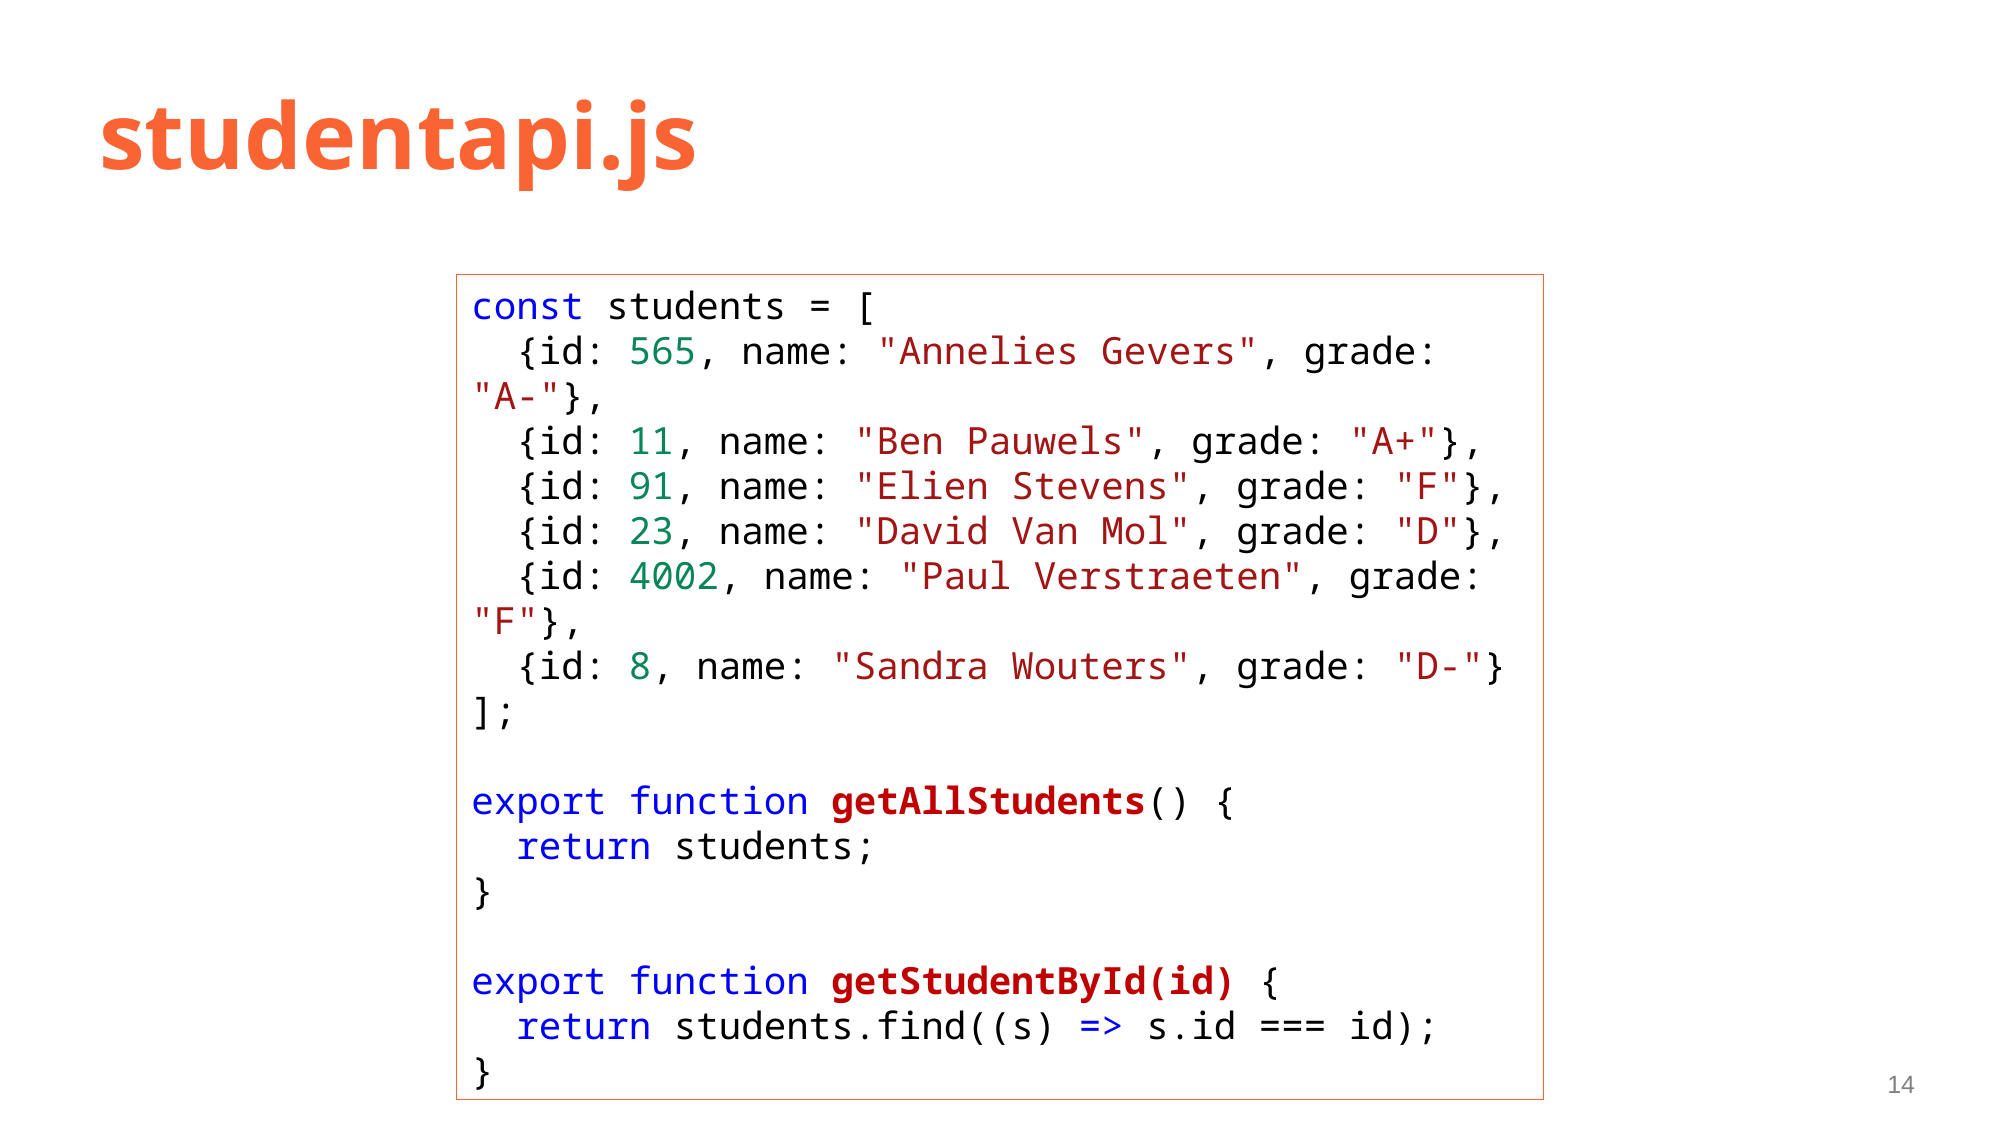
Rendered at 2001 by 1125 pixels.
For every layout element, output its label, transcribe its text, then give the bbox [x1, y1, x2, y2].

text_box const students = [ {id: 565, name: "Annelies Gevers", grade: "A-"}, {id: 11, name: "Ben Pauwels", grade: "A+"}, {id: 91, name: "Elien Stevens", grade: "F"}, {id: 23, name: "David Van Mol", grade: "D"}, {id: 4002, name: "Paul Verstraeten", grade: "F"}, {id: 8, name: "Sandra Wouters", grade: "D-"} ]; export function getAllStudents() { return students; } export function getStudentById(id) { return students.find((s) => s.id === id); } [456, 274, 1544, 1100]
title studentapi.js [84, 49, 1916, 233]
slide_number 14 [1815, 1061, 1916, 1107]
